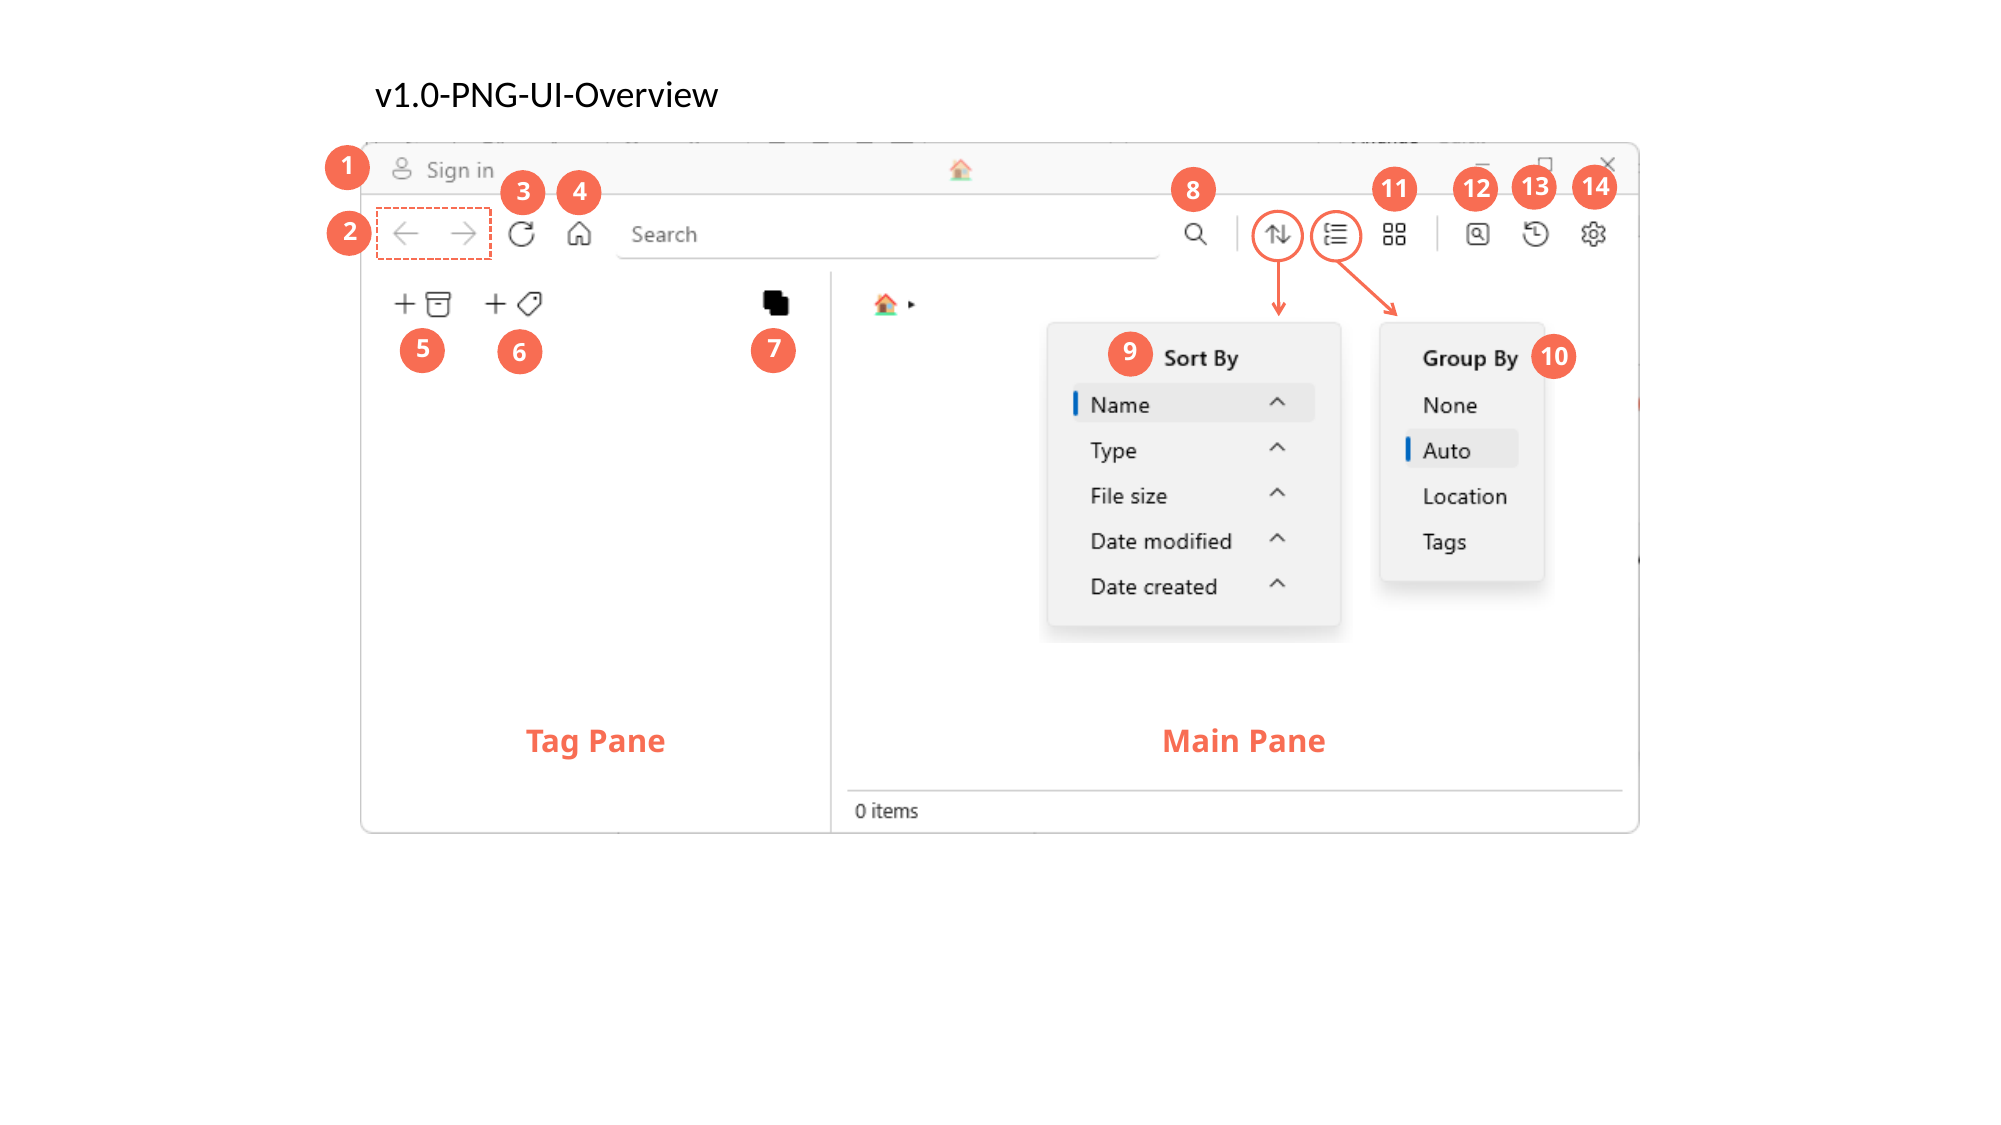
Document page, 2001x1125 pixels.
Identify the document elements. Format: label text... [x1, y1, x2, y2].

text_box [325, 142, 1640, 834]
text_box v1.0-PNG-UI-Overview [360, 63, 734, 123]
